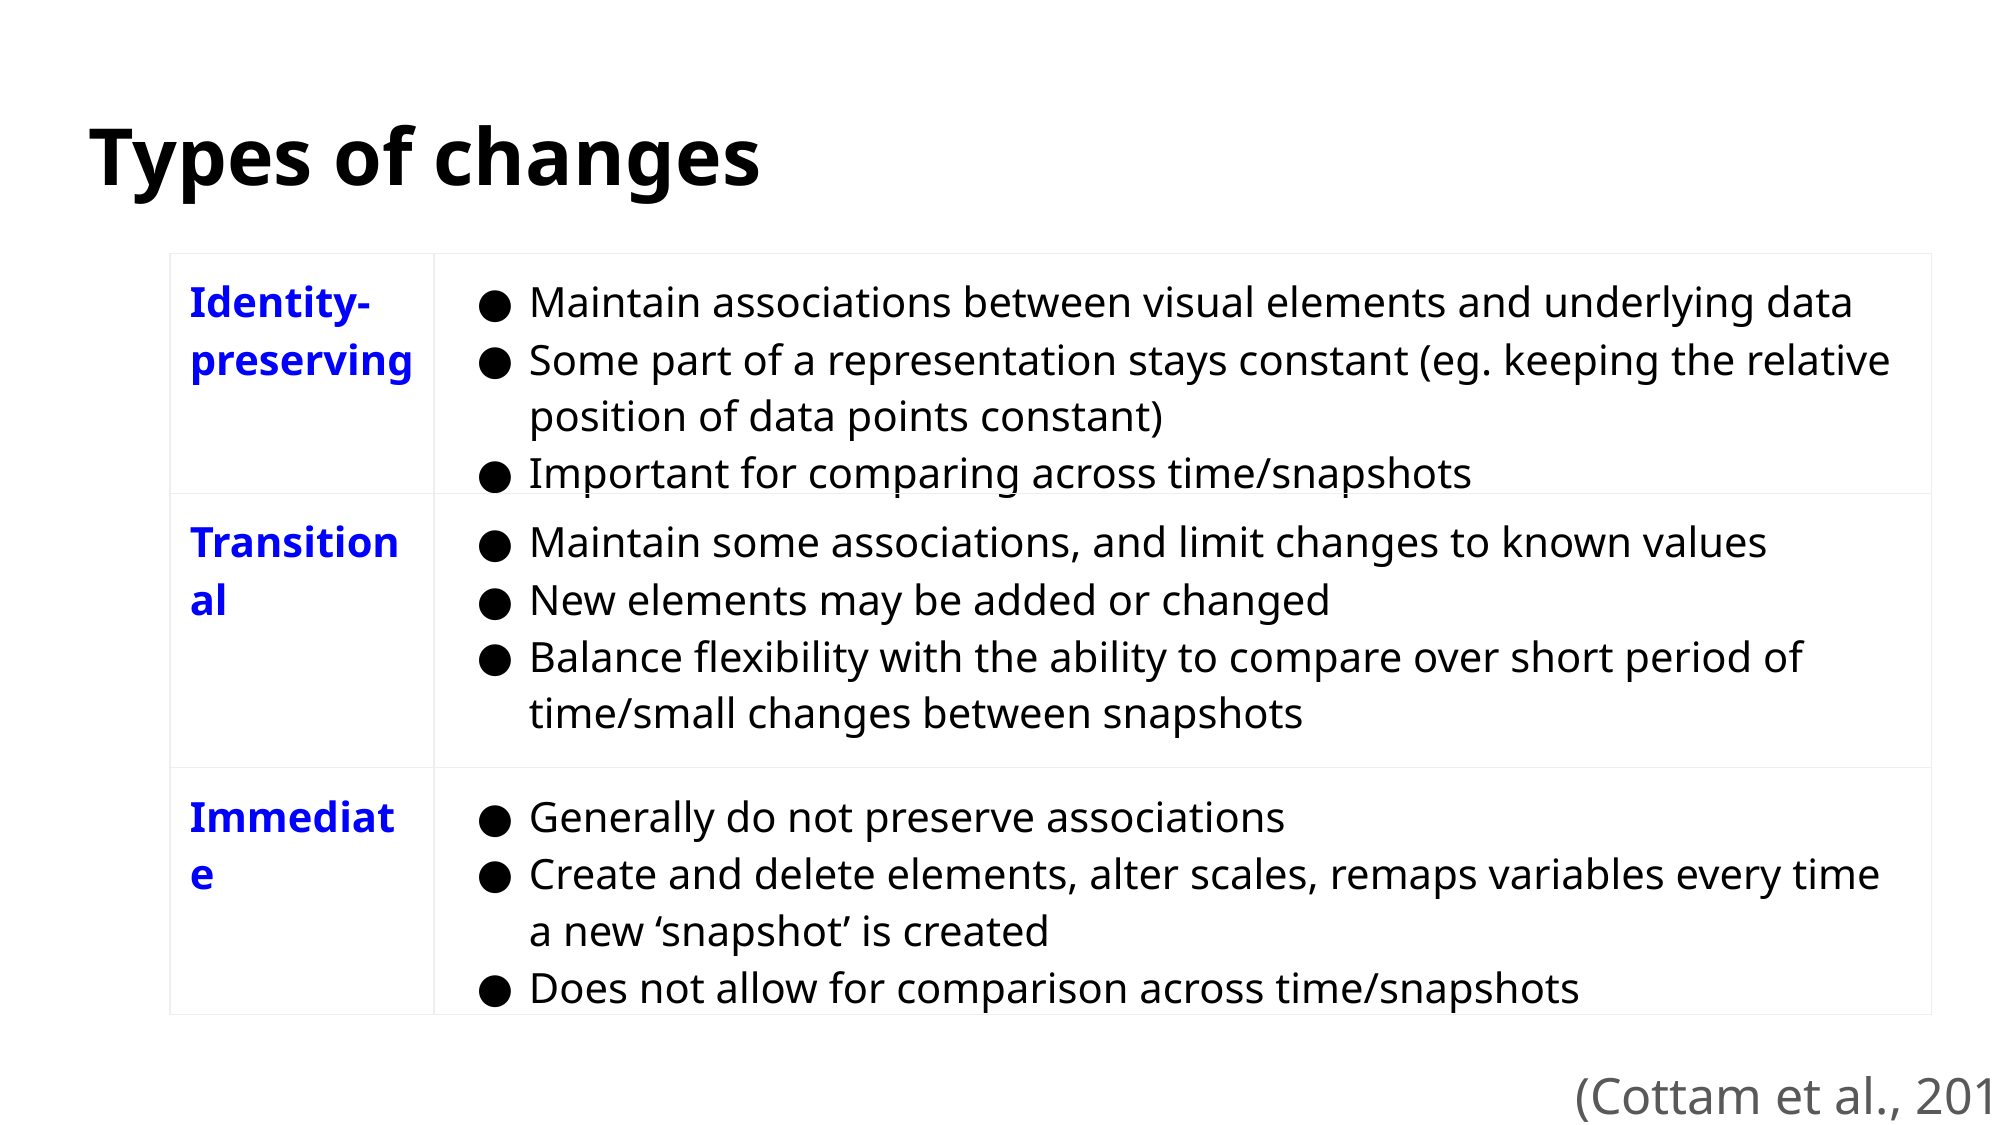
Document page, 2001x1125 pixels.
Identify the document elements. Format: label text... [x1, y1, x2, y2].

table_cell Immediate [171, 768, 433, 1014]
text_box (Cottam et al., 2012) [1555, 1014, 2000, 1125]
table_cell Transitional [171, 494, 433, 767]
table_cell Maintain some associations, and limit changes to known values New elements may be added or changed Balance flexibility with the ability to compare over short period of time/small changes between snapshots [435, 494, 1931, 767]
table_header Identity-preserving [171, 254, 433, 493]
title Types of changes [68, 97, 1932, 223]
table_header Maintain associations between visual elements and underlying data Some part of a representation stays constant (eg. keeping the relative position of data points constant) Important for comparing across time/snapshots [435, 254, 1931, 493]
table_cell Generally do not preserve associations Create and delete elements, alter scales, remaps variables every time a new ‘snapshot’ is created Does not allow for comparison across time/snapshots [435, 768, 1931, 1014]
